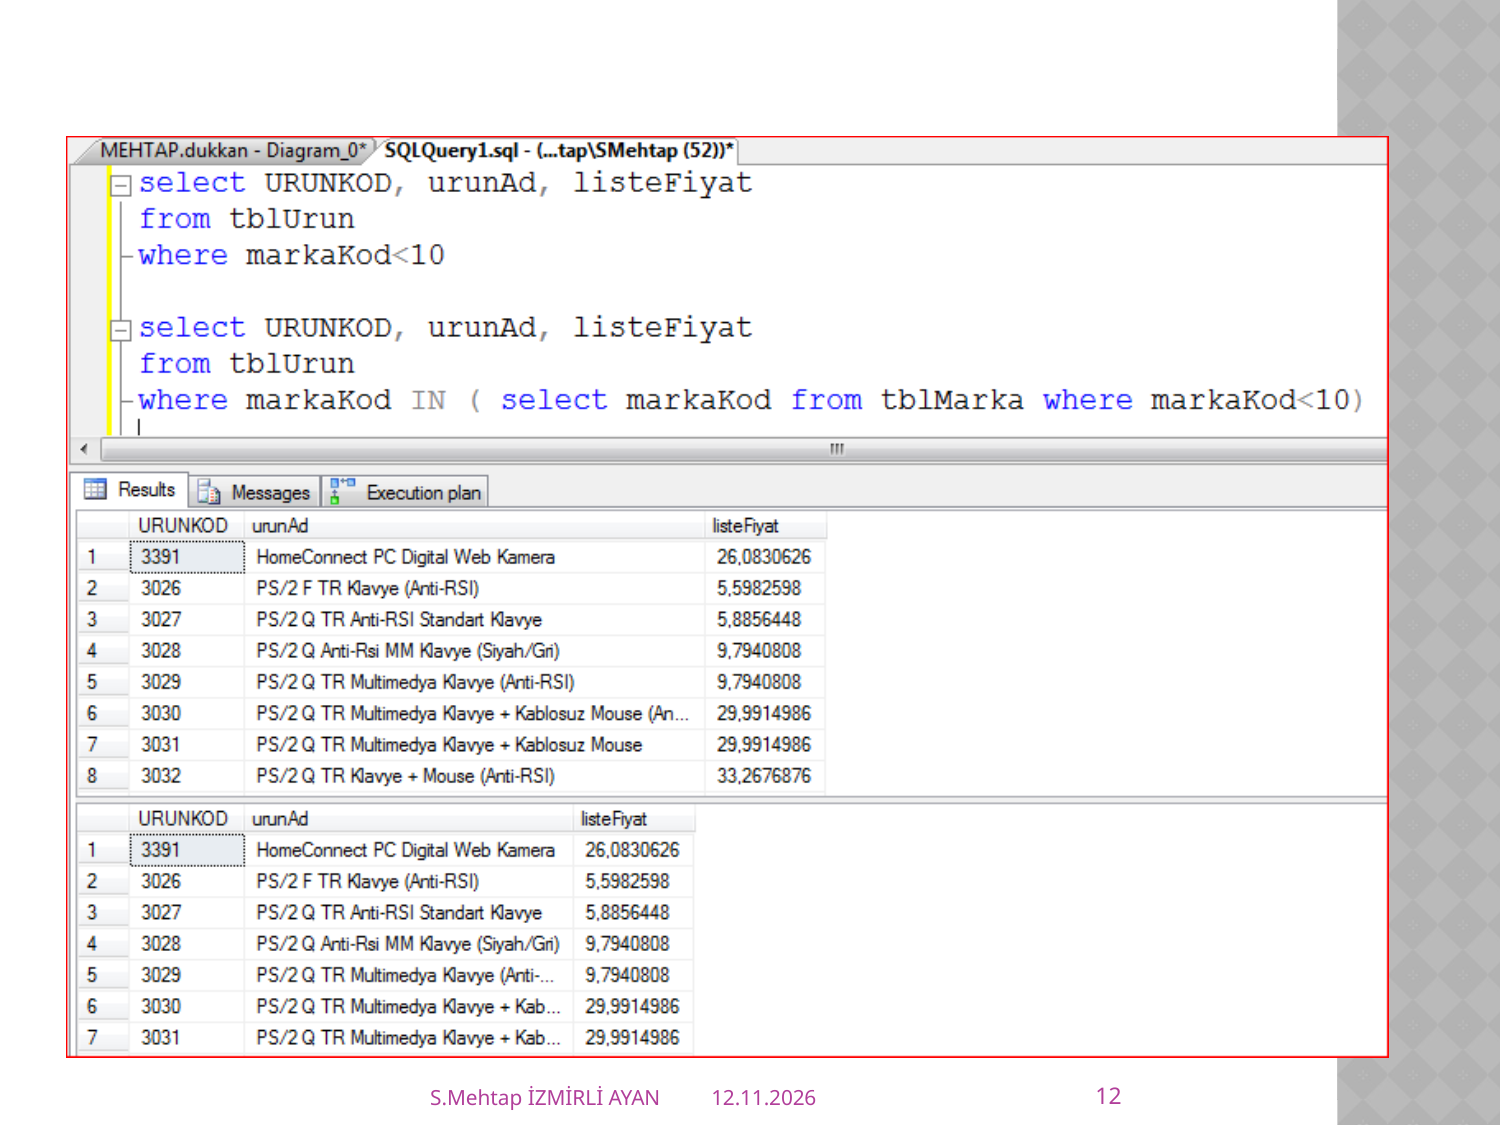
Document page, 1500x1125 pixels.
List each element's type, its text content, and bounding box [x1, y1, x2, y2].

footer S.Mehtap İZMİRLİ AYAN [75, 1075, 675, 1114]
picture [65, 135, 1390, 1058]
slide_number 12 [1025, 1075, 1122, 1113]
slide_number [696, 1075, 1025, 1113]
